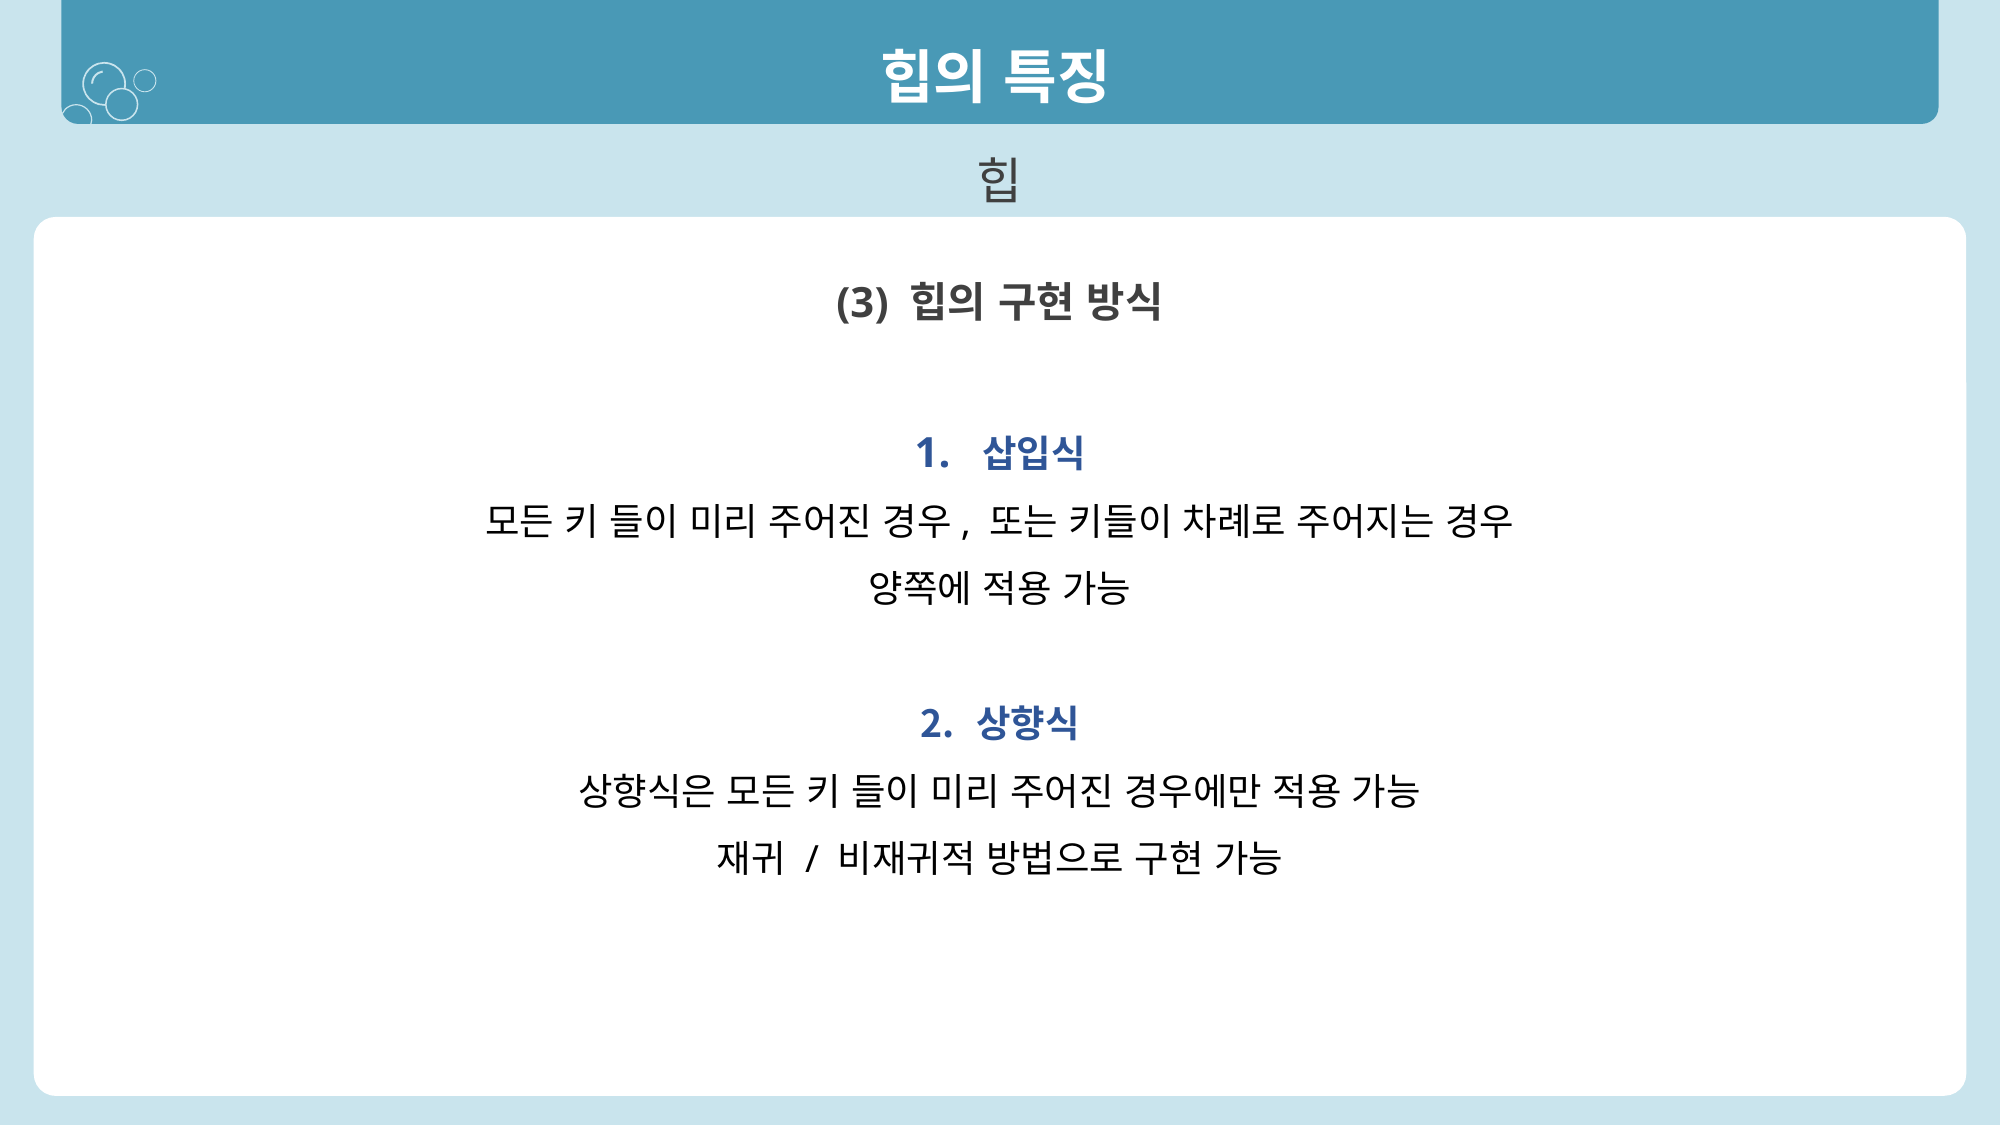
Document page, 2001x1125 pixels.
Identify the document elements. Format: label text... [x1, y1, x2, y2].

text_box [32, 215, 1968, 1097]
text_box 힙 [61, 124, 1938, 218]
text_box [61, 0, 1939, 124]
text_box (3) 힙의 구현 방식 1. 삽입식 모든 키 들이 미리 주어진 경우, 또는 키들이 차례로 주어지는 경우 양쪽에 적용 가능 상향식 상향식은 모든 키 들이 미리 주어진 경우에만 적용 가능 재귀 / 비재귀적 방법으로 구현 가능 [61, 243, 1939, 993]
